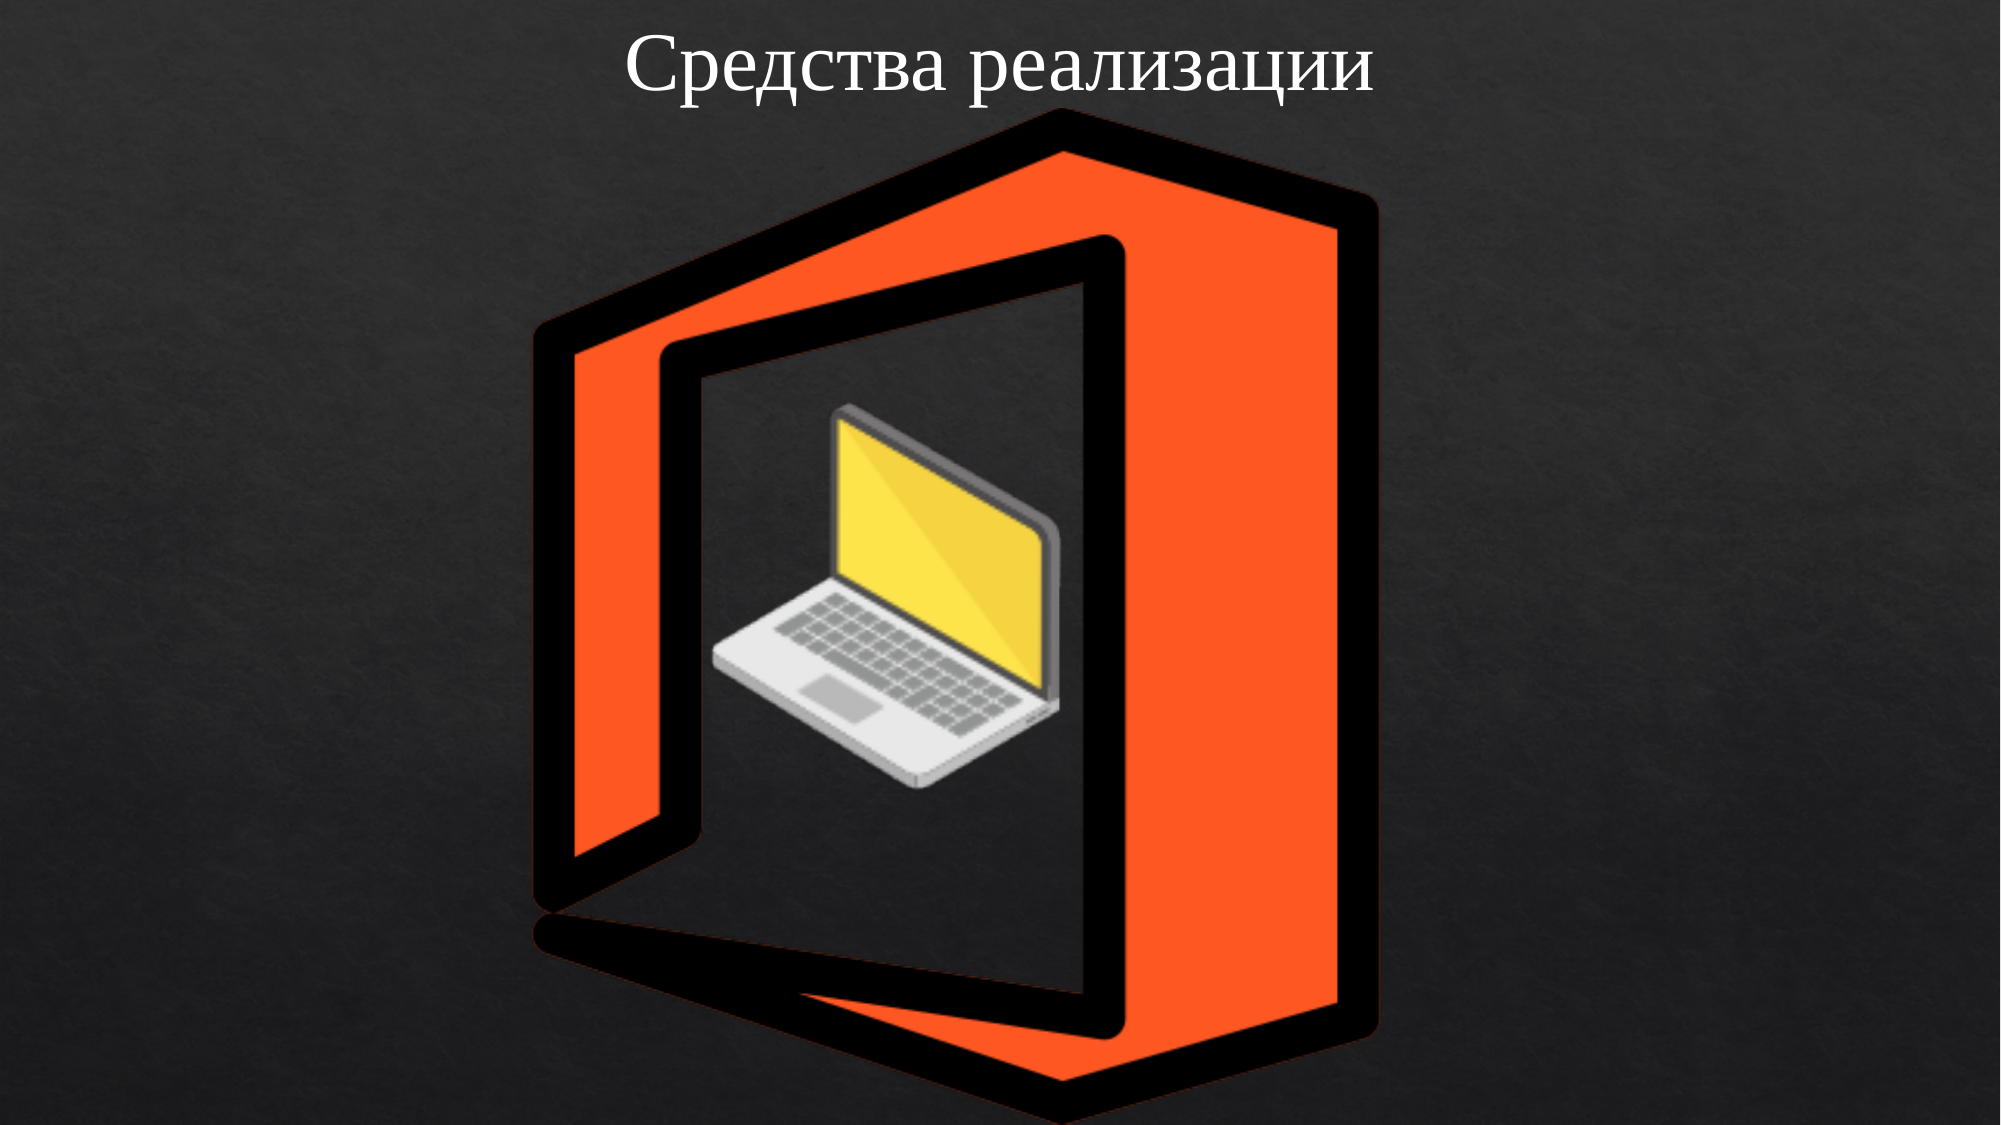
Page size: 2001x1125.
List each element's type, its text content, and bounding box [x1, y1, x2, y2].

text_box Средства реализации [0, 0, 2000, 150]
picture [447, 108, 1465, 1125]
